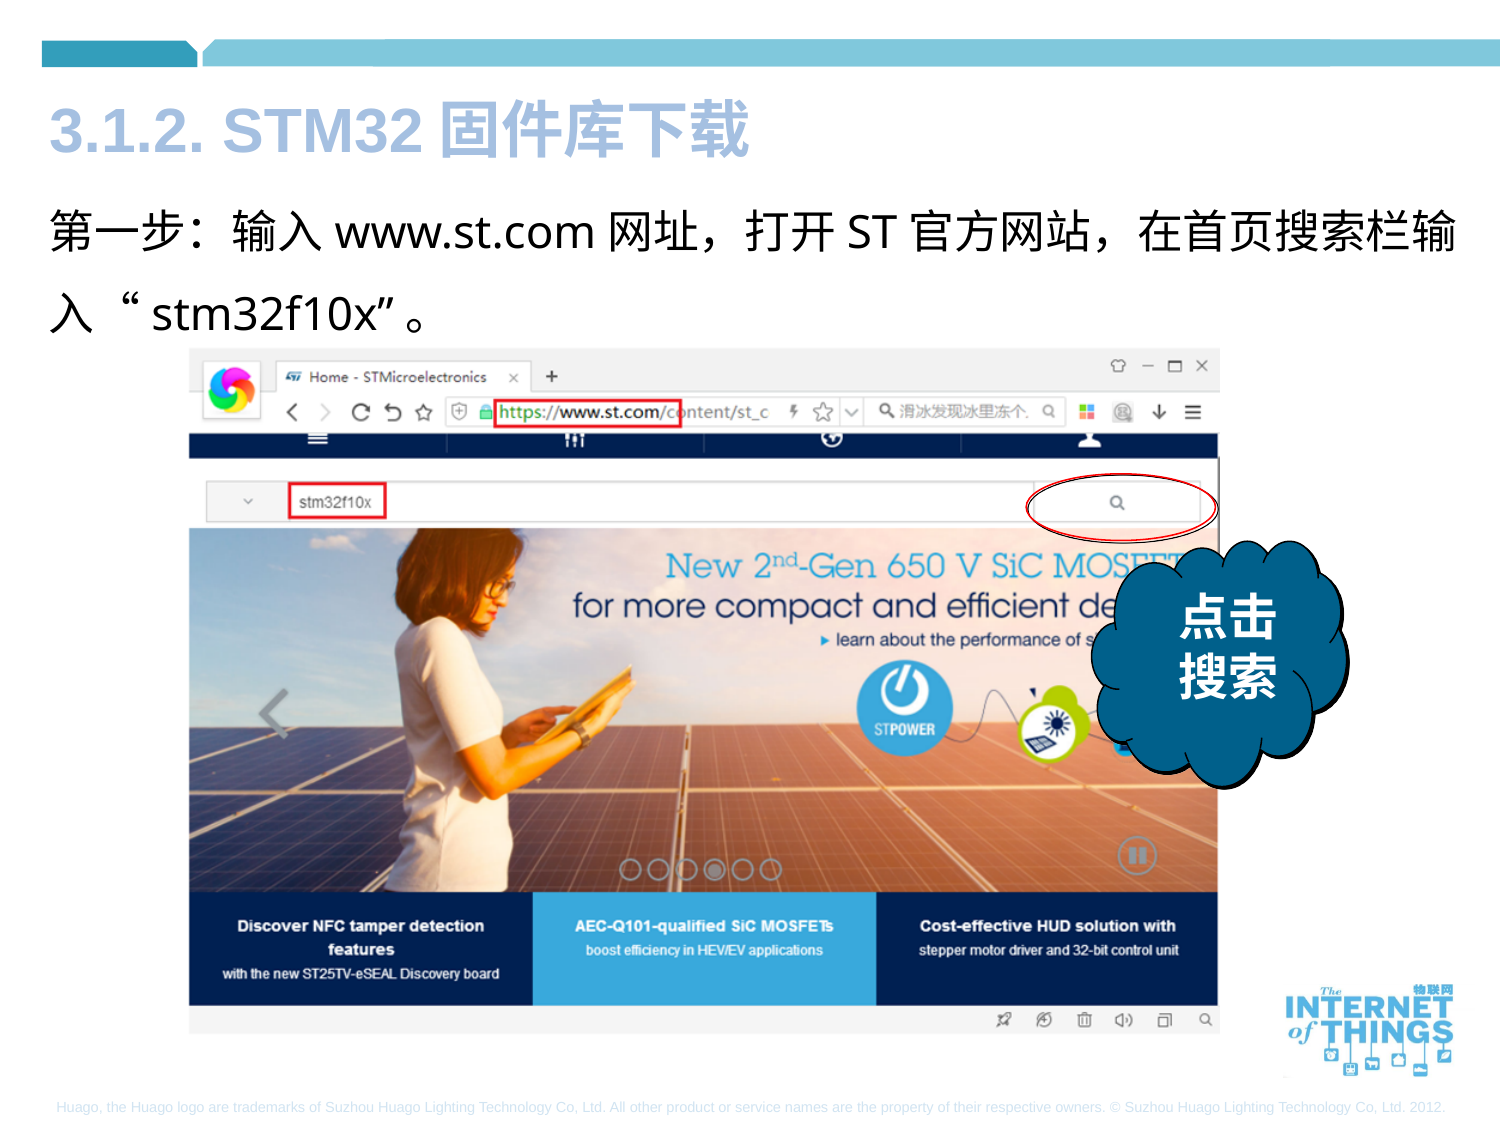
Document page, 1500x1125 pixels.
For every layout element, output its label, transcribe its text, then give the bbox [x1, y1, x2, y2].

text_box 3.1.2. STM32固件库下载 [34, 83, 1110, 167]
picture [1283, 984, 1475, 1078]
text_box 第一步：输入www.st.com网址，打开ST官方网站，在首页搜索栏输入“stm32f10x”。 [34, 167, 1481, 329]
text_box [1025, 473, 1347, 786]
picture [187, 345, 1220, 1036]
